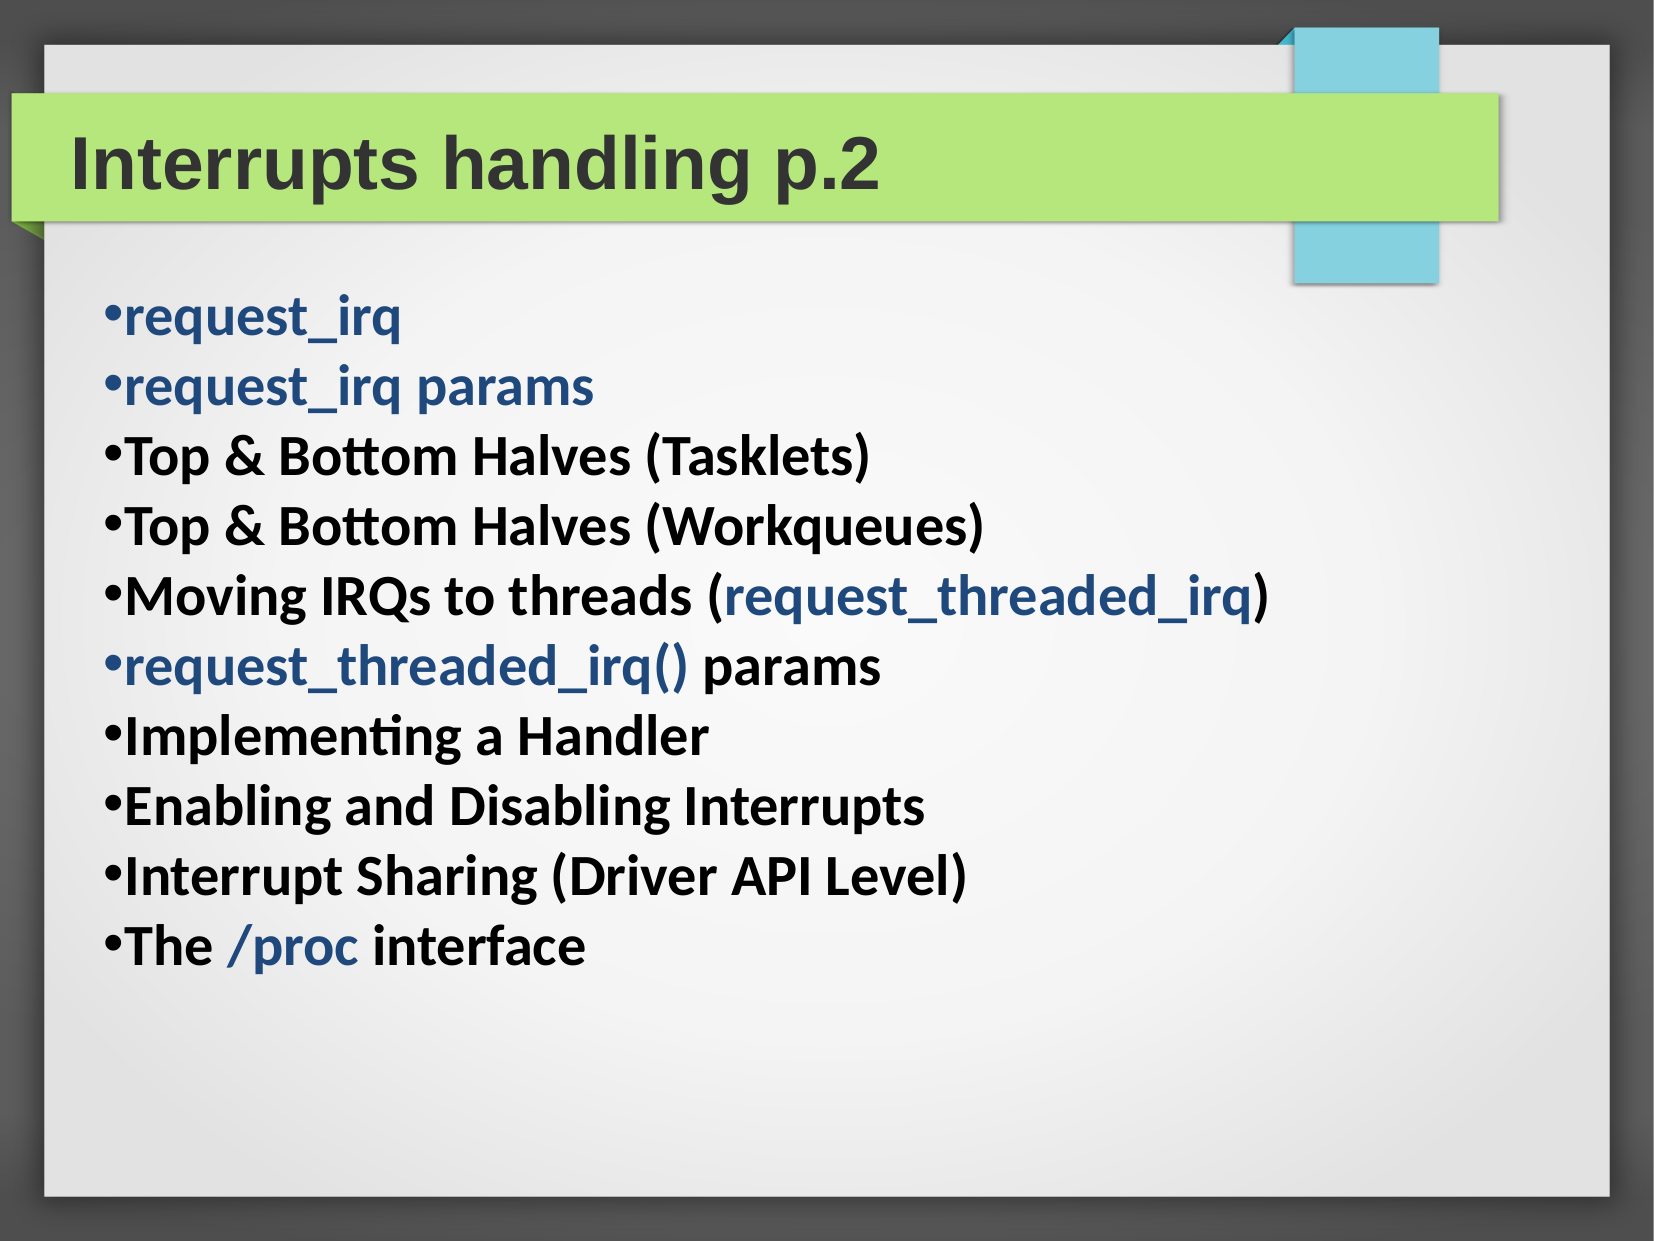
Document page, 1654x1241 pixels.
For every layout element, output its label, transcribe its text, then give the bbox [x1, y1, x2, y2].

picture [0, 0, 1654, 1241]
title Interrupts handling p.2 [70, 106, 1452, 213]
text_box request_irq request_irq params Top & Bottom Halves (Tasklets) Top & Bottom Halves (Workqueues) Moving IRQs to threads (request_threaded_irq) request_threaded_irq() params Implementing a Handler Enabling and Disabling Interrupts Interrupt Sharing (Driver API Level) The /proc interface [89, 270, 1527, 1195]
